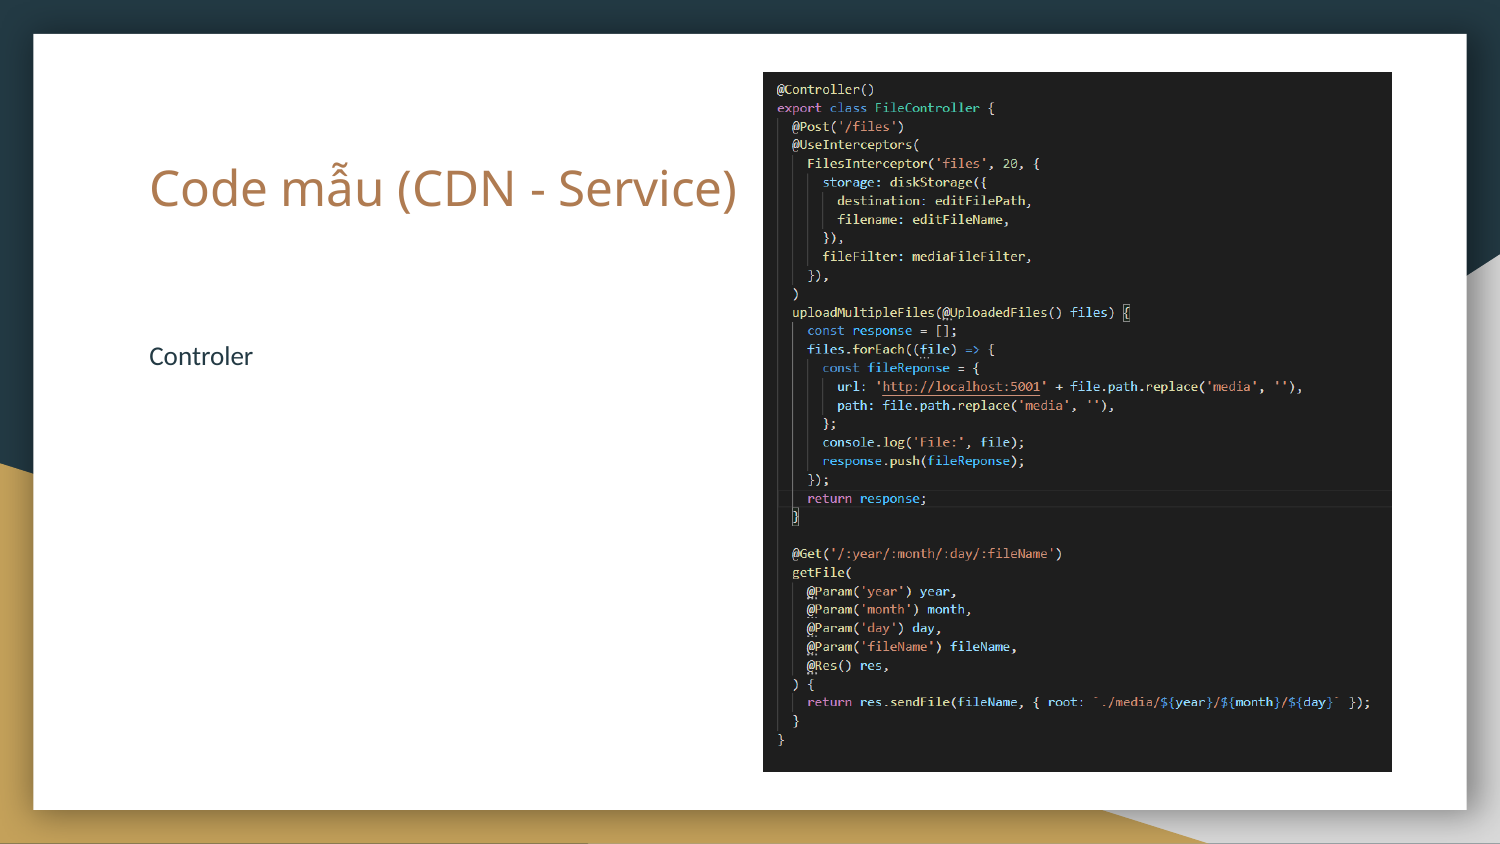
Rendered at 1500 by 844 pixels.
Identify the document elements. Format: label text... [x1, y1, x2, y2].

list Controler [134, 326, 757, 729]
title Code mẫu (CDN - Service) [134, 138, 757, 296]
picture [762, 72, 1393, 772]
